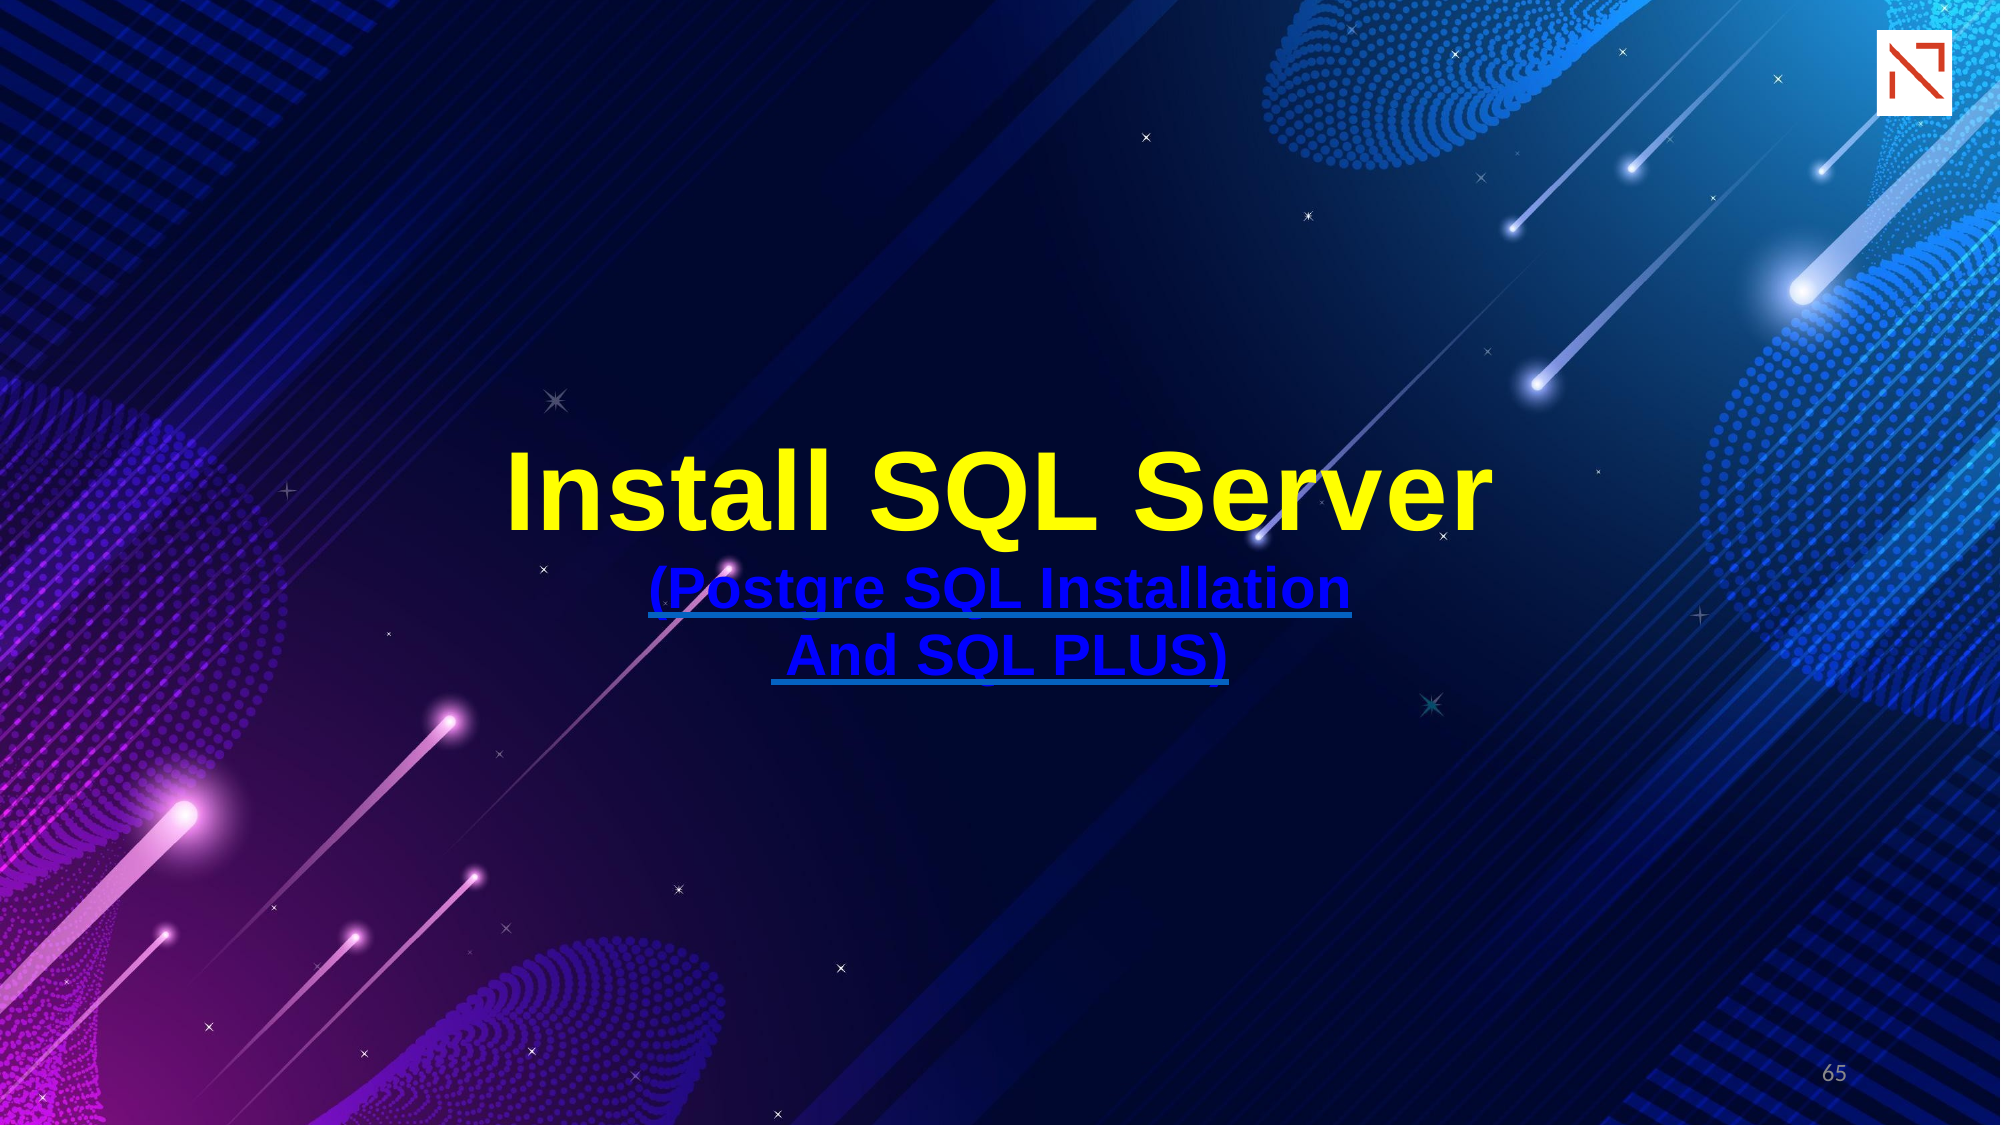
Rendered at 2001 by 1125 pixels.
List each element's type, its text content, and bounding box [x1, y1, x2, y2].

picture [1876, 30, 1953, 116]
title Install SQL Server (Postgre SQL Installation And SQL PLUS) [504, 419, 1496, 688]
slide_number 65 [1815, 1060, 1854, 1125]
text_box [0, 0, 2000, 1125]
